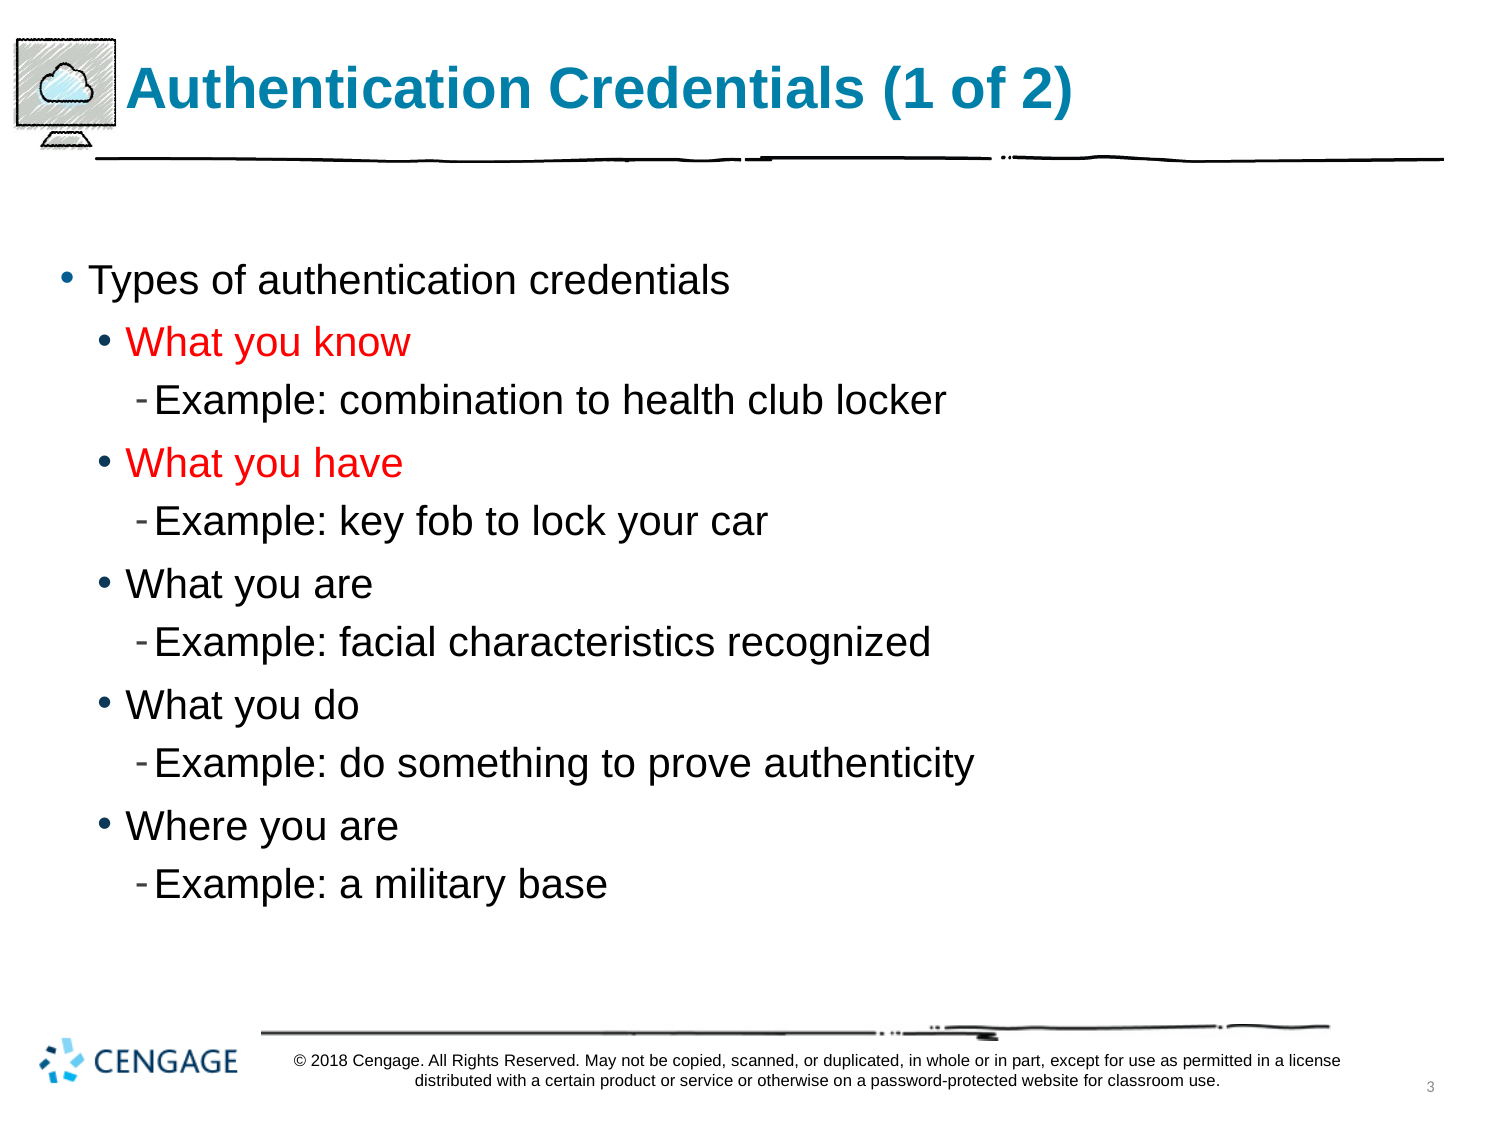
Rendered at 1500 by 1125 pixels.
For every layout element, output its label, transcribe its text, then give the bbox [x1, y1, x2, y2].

picture [13, 36, 117, 151]
title Authentication Credentials (1 of 2) [125, 60, 1442, 122]
footer © 2018 Cengage. All Rights Reserved. May not be copied, scanned, or duplicated, in whole or in part, except for use as permitted in a license distributed with a certain product or service or otherwise on a password-protected website for classroom use. [262, 1050, 1375, 1091]
picture [19, 1024, 250, 1096]
list Types of authentication credentials What you know Example: combination to health club locker What you have Example: key fob to lock your car What you are Example: facial characteristics recognized What you do Example: do something to prove authenticity Where you are Example: a military base [59, 252, 1441, 922]
picture [95, 155, 1444, 163]
picture [261, 1024, 1331, 1041]
